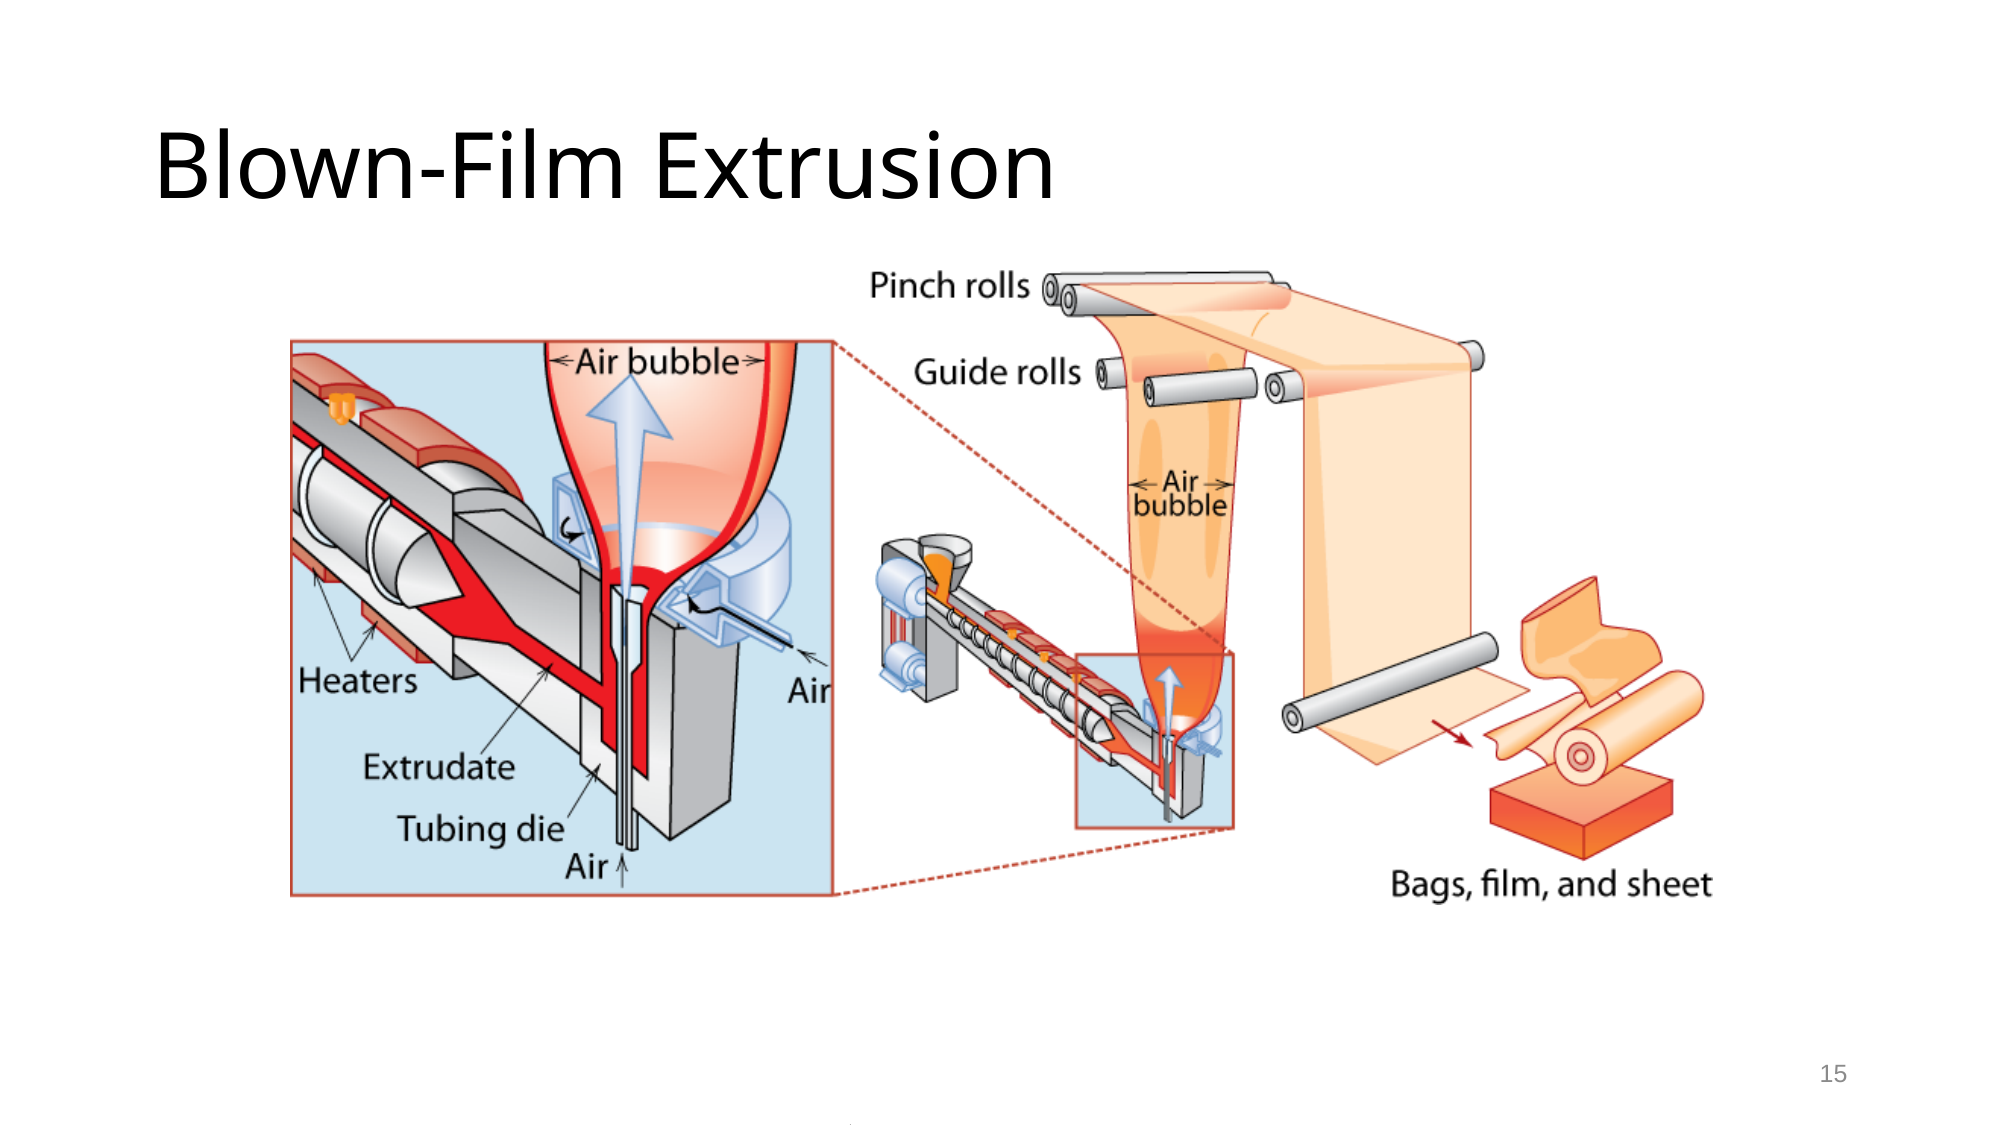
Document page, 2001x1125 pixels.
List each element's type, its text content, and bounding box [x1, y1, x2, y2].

slide_number 15 [1412, 1042, 1863, 1103]
picture [290, 266, 1713, 905]
title Blown-Film Extrusion [137, 59, 1863, 278]
